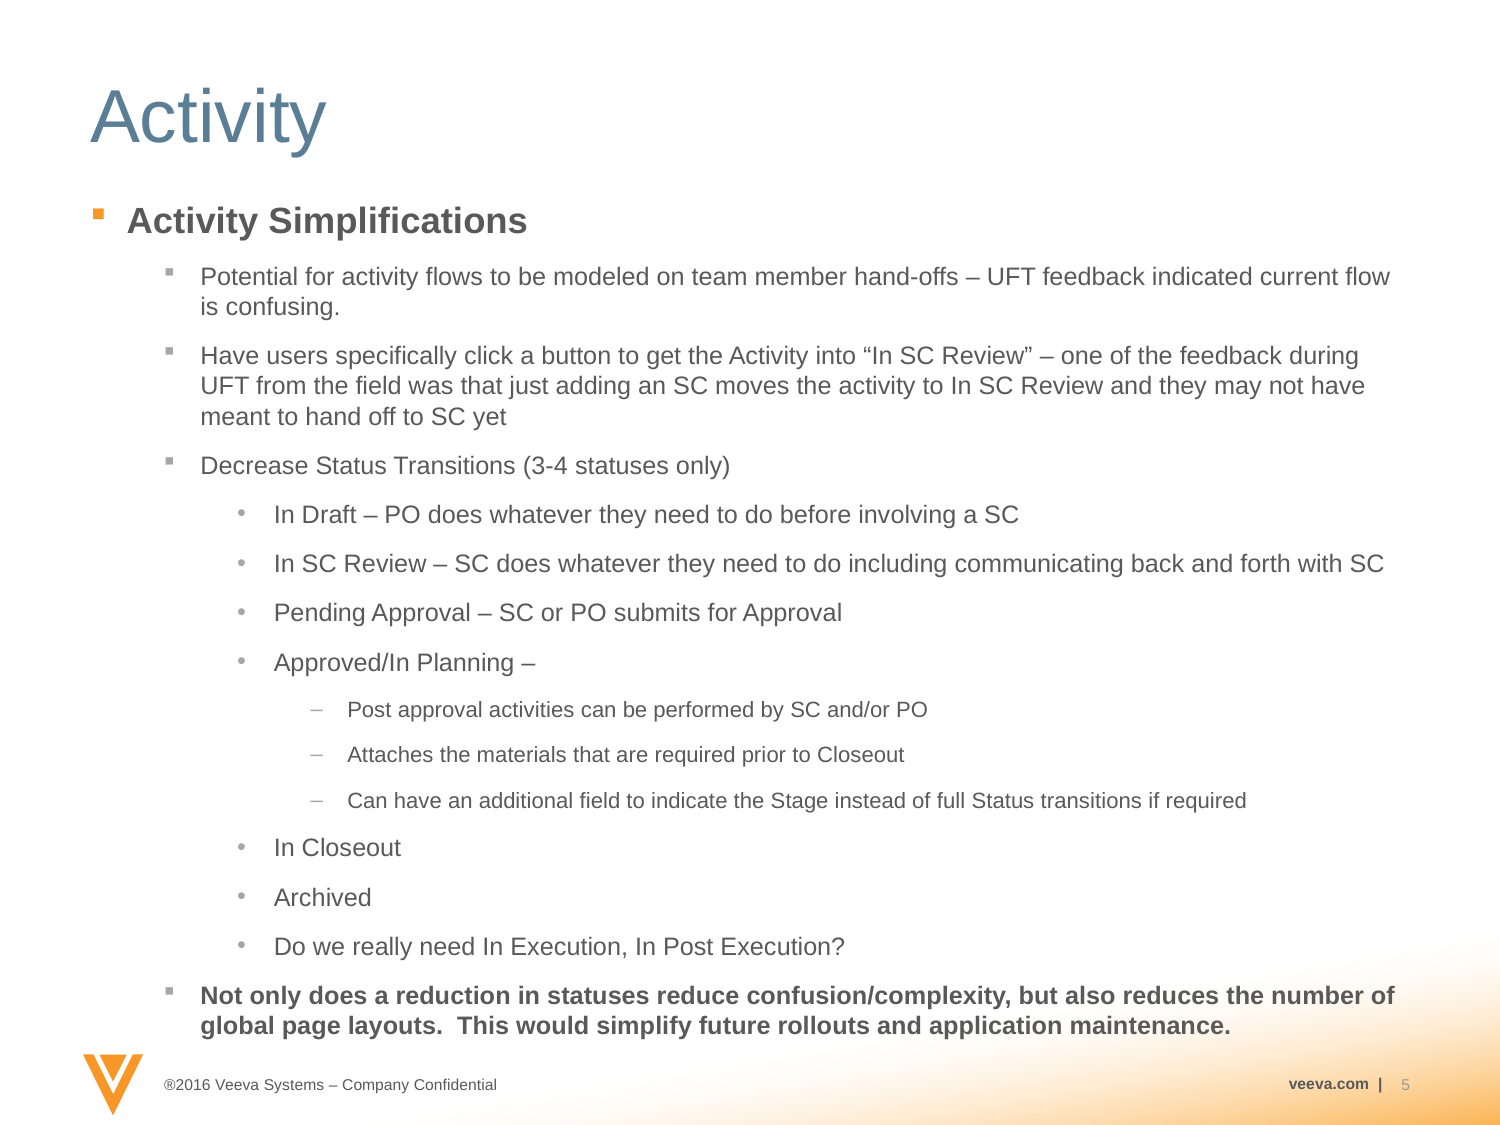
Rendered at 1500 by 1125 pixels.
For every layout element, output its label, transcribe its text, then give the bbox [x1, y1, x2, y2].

slide_number 5 [1074, 1057, 1425, 1115]
picture [136, 750, 1500, 1125]
title Activity [75, 37, 1425, 188]
list Activity Simplifications Potential for activity flows to be modeled on team member hand-offs – UFT feedback indicated current flow is confusing. Have users specifically click a button to get the Activity into “In SC Review” – one of the feedback during UFT from the field was that just adding an SC moves the activity to In SC Review and they may not have meant to hand off to SC yet Decrease Status Transitions (3-4 statuses only) In Draft – PO does whatever they need to do before involving a SC In SC Review – SC does whatever they need to do including communicating back and forth with SC Pending Approval – SC or PO submits for Approval Approved/In Planning – Post approval activities can be performed by SC and/or PO Attaches the materials that are required prior to Closeout Can have an additional field to indicate the Stage instead of full Status transitions if required In Closeout Archived Do we really need In Execution, In Post Execution? Not only does a reduction in statuses reduce confusion/complexity, but also reduces the number of global page layouts. This would simplify future rollouts and application maintenance. [75, 189, 1425, 1057]
